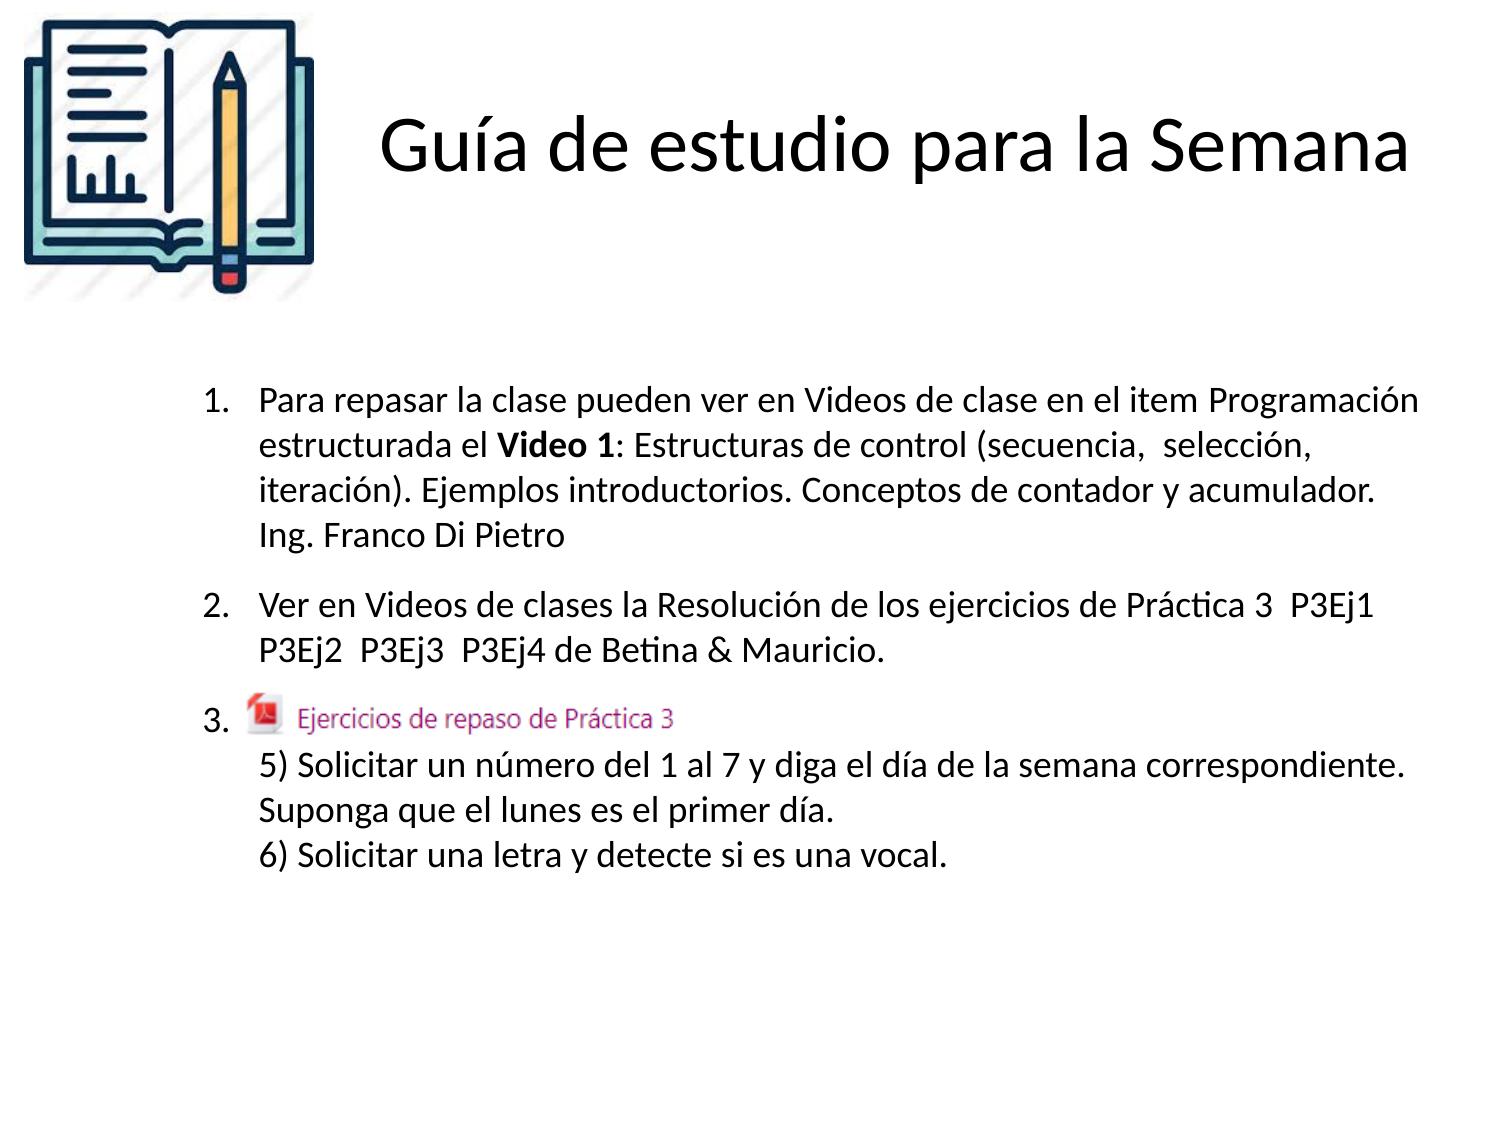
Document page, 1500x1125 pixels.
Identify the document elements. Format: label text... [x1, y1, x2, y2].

title Guía de estudio para la Semana [364, 45, 1475, 233]
picture [214, 674, 703, 746]
text_box Para repasar la clase pueden ver en Videos de clase en el item Programación estructurada el Video 1: Estructuras de control (secuencia, selección, iteración). Ejemplos introductorios. Conceptos de contador y acumulador. Ing. Franco Di Pietro Ver en Videos de clases la Resolución de los ejercicios de Práctica 3 P3Ej1 P3Ej2 P3Ej3 P3Ej4 de Betina & Mauricio. 5) Solicitar un número del 1 al 7 y diga el día de la semana correspondiente. Suponga que el lunes es el primer día. 6) Solicitar una letra y detecte si es una vocal. [187, 367, 1438, 883]
picture [24, 12, 315, 302]
